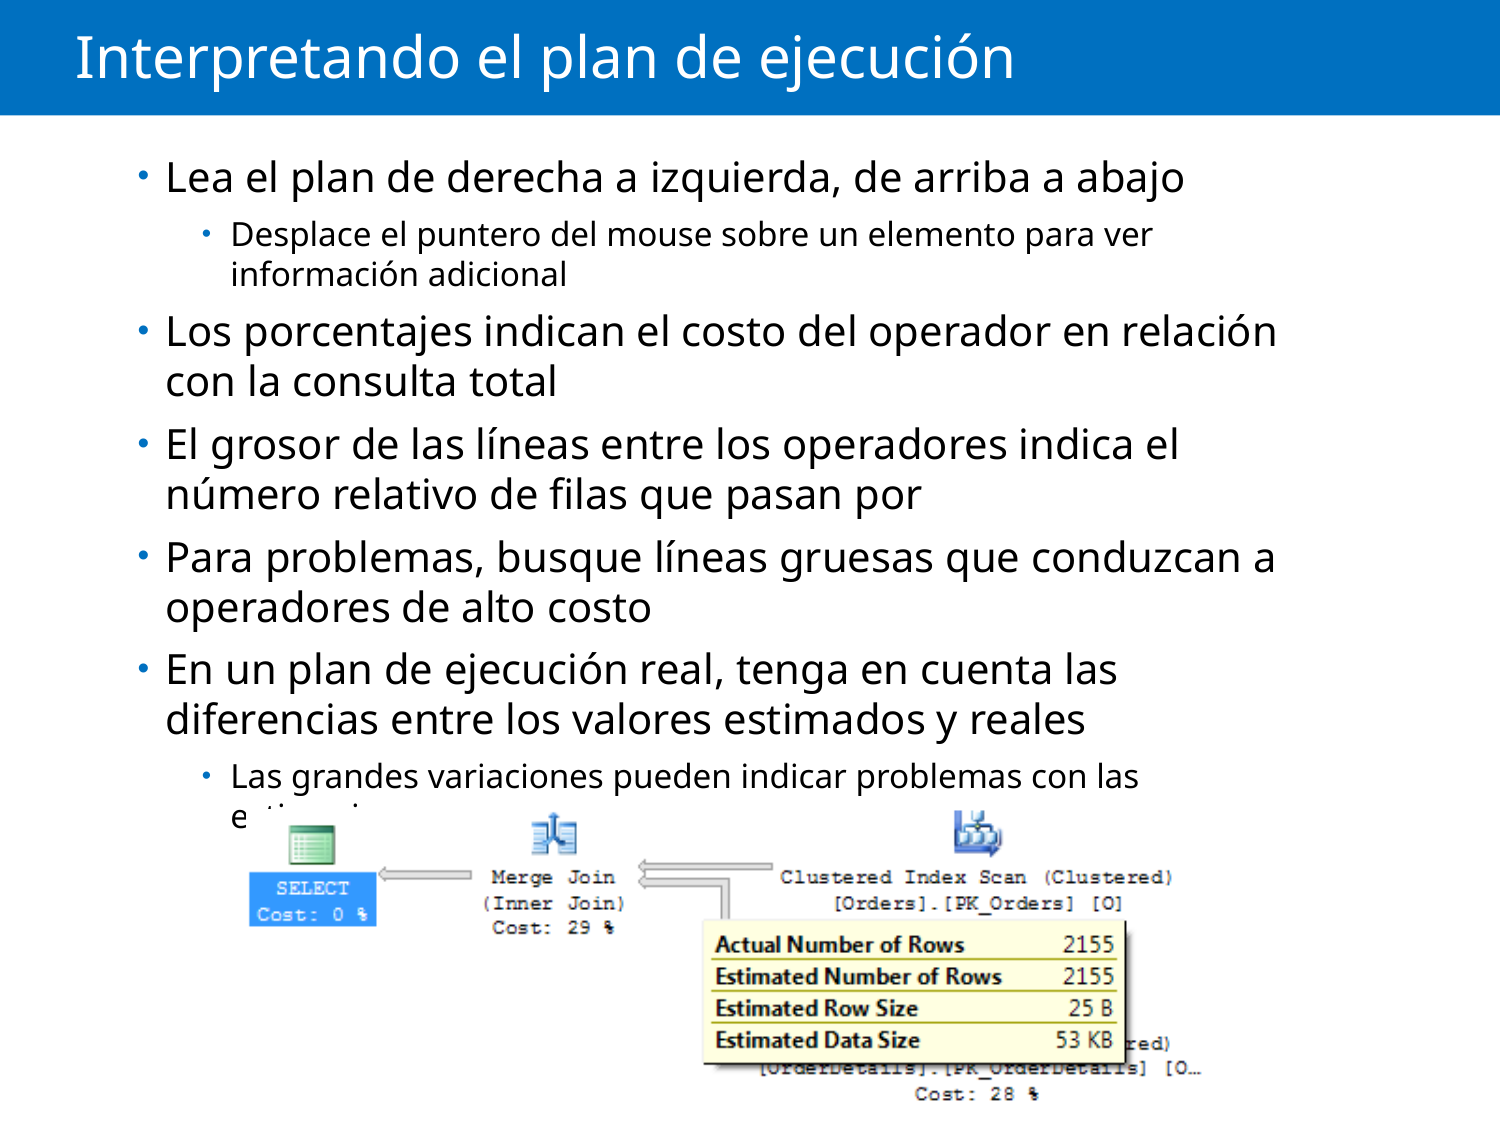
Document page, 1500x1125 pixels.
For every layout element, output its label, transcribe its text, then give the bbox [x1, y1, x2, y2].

picture [246, 808, 1254, 1125]
title Interpretando el plan de ejecución [75, 0, 1351, 122]
text_box Lea el plan de derecha a izquierda, de arriba a abajo Desplace el puntero del mouse sobre un elemento para ver información adicional Los porcentajes indican el costo del operador en relación con la consulta total El grosor de las líneas entre los operadores indica el número relativo de filas que pasan por Para problemas, busque líneas gruesas que conduzcan a operadores de alto costo En un plan de ejecución real, tenga en cuenta las diferencias entre los valores estimados y reales Las grandes variaciones pueden indicar problemas con las estimaciones [75, 142, 1348, 863]
